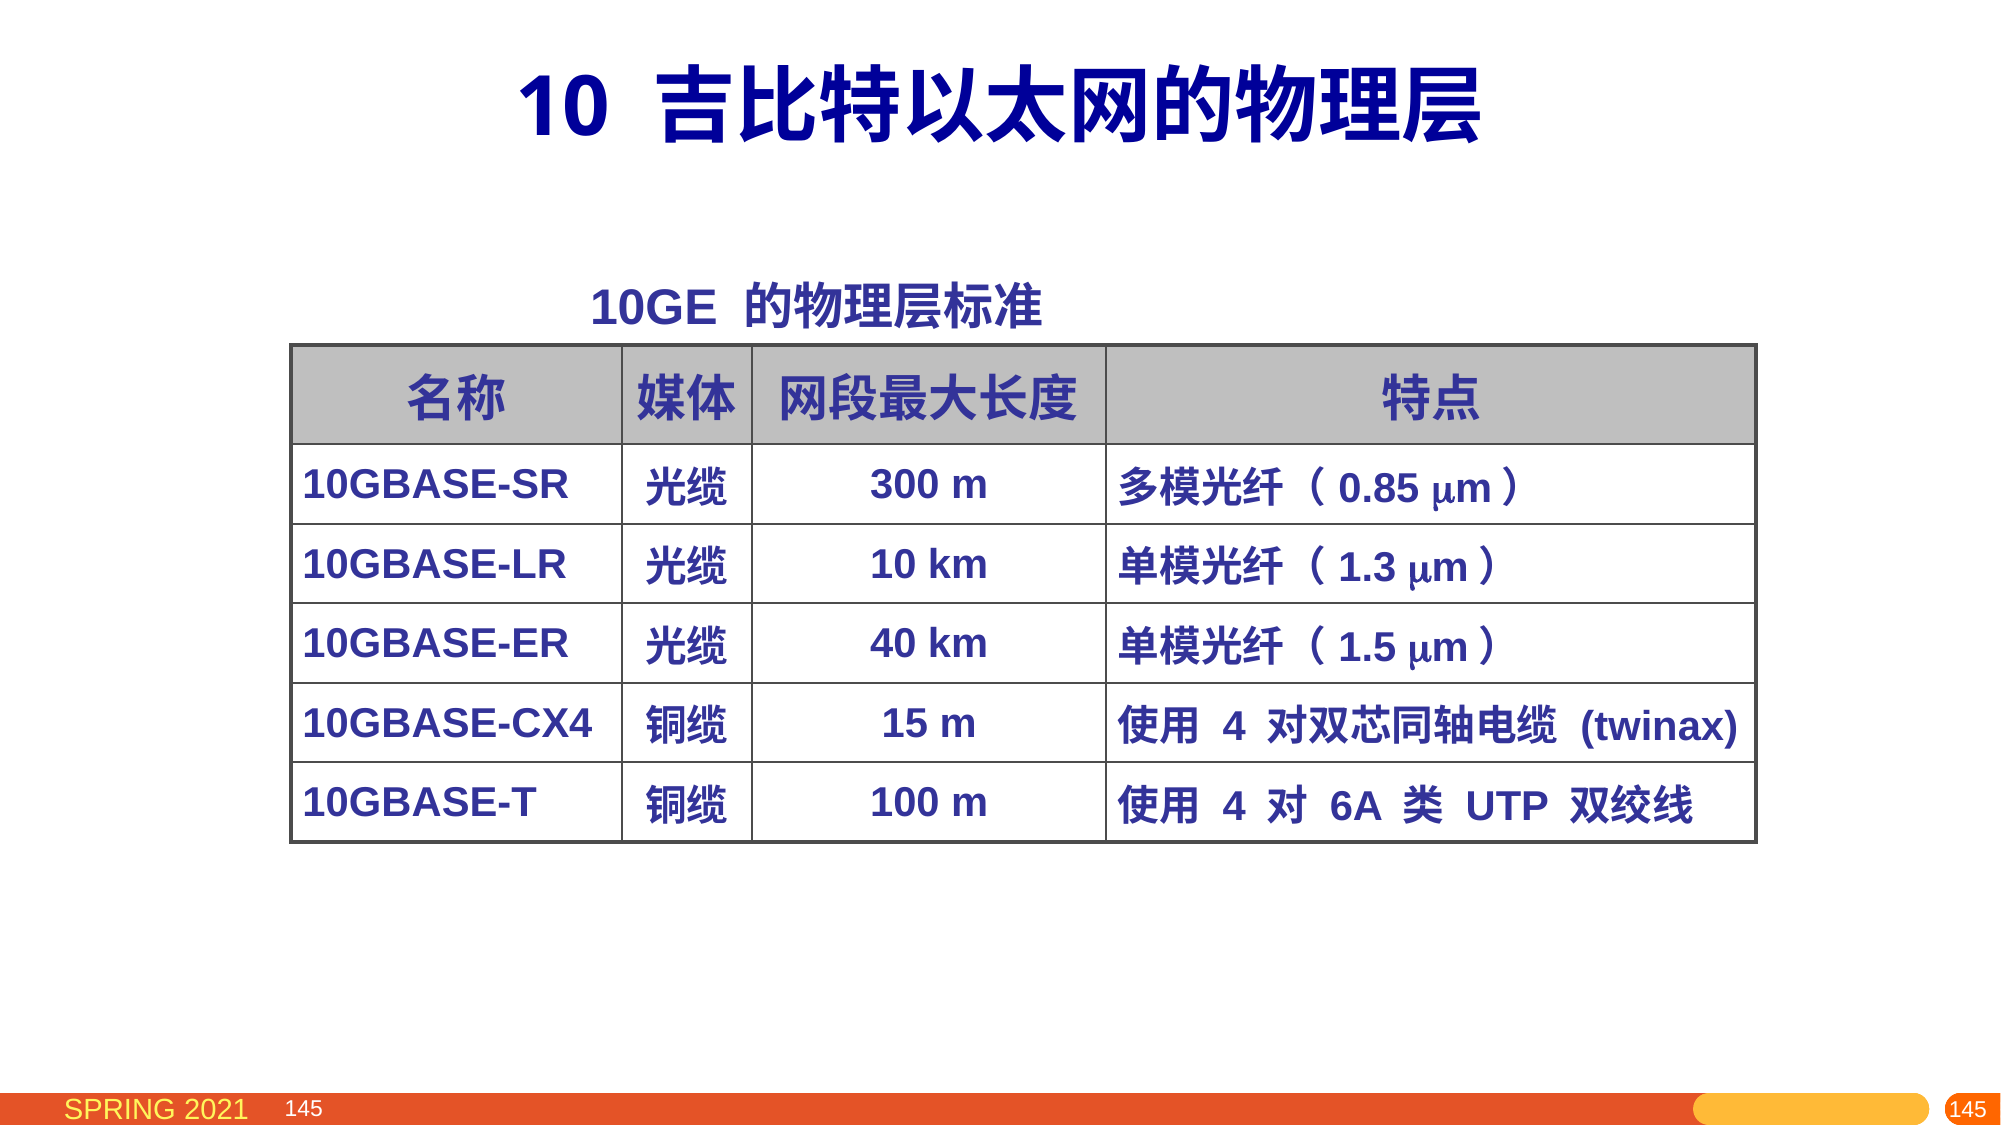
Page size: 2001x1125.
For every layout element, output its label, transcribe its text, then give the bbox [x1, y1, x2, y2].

table_cell 单模光纤（1.5 m） [1107, 604, 1754, 682]
table_cell 300 m [753, 445, 1105, 523]
table_cell 10GBASE-LR [293, 525, 621, 602]
table_cell 10GBASE-T [293, 763, 621, 840]
title 10 吉比特以太网的物理层 [86, 42, 1914, 161]
text_box 10GE 的物理层标准 [295, 267, 1339, 343]
table_header 名称 [293, 347, 621, 443]
table_cell 10 km [753, 525, 1105, 602]
table_cell 铜缆 [623, 684, 751, 761]
table_header 特点 [1107, 347, 1754, 443]
table_header 网段最大长度 [753, 347, 1105, 443]
table_cell 15 m [753, 684, 1105, 761]
table_cell 100 m [753, 763, 1105, 840]
table_cell 光缆 [623, 525, 751, 602]
table_cell 10GBASE-SR [293, 445, 621, 523]
table_cell 10GBASE-CX4 [293, 684, 621, 761]
table_cell 多模光纤（0.85 m） [1107, 445, 1754, 523]
table_cell 光缆 [623, 604, 751, 682]
table_cell 光缆 [623, 445, 751, 523]
table_cell 单模光纤（1.3 m） [1107, 525, 1754, 602]
table_cell 40 km [753, 604, 1105, 682]
table_cell 10GBASE-ER [293, 604, 621, 682]
table_cell 铜缆 [623, 763, 751, 840]
table_header 媒体 [623, 347, 751, 443]
table_cell 使用 4 对 6A 类 UTP 双绞线 [1107, 763, 1754, 840]
table_cell 使用 4 对双芯同轴电缆 (twinax) [1107, 684, 1754, 761]
